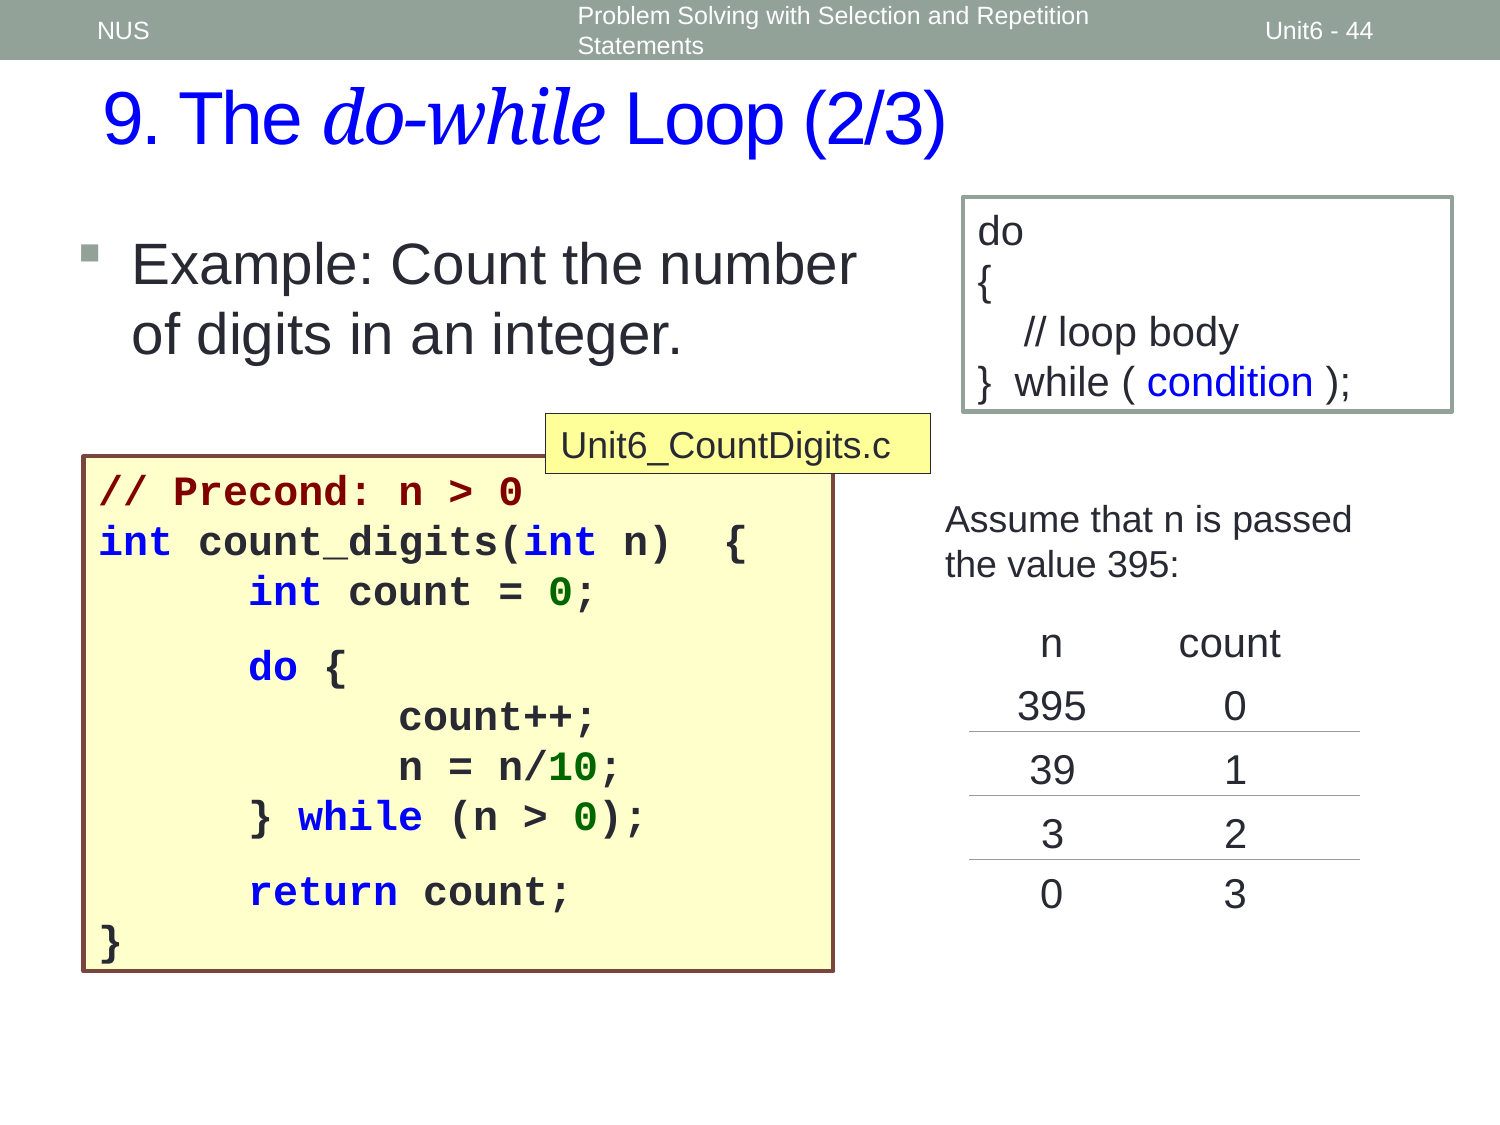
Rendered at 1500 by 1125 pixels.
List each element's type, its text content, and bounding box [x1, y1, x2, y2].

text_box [990, 734, 1299, 792]
text_box Example: Count the number of digits in an integer. [61, 218, 898, 399]
text_box do { // loop body } while ( condition ); [961, 195, 1454, 414]
slide_number Unit6 - 44 [1250, 3, 1425, 57]
text_box 9. The do-while Loop (2/3) [87, 62, 1463, 200]
slide_number NUS [75, 3, 550, 57]
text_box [1021, 608, 1318, 675]
footer Problem Solving with Selection and Repetition Statements [562, 3, 1238, 57]
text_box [83, 413, 931, 977]
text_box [990, 798, 1299, 856]
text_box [989, 859, 1298, 926]
text_box Assume that n is passed the value 395: [939, 487, 1415, 593]
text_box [989, 670, 1298, 734]
